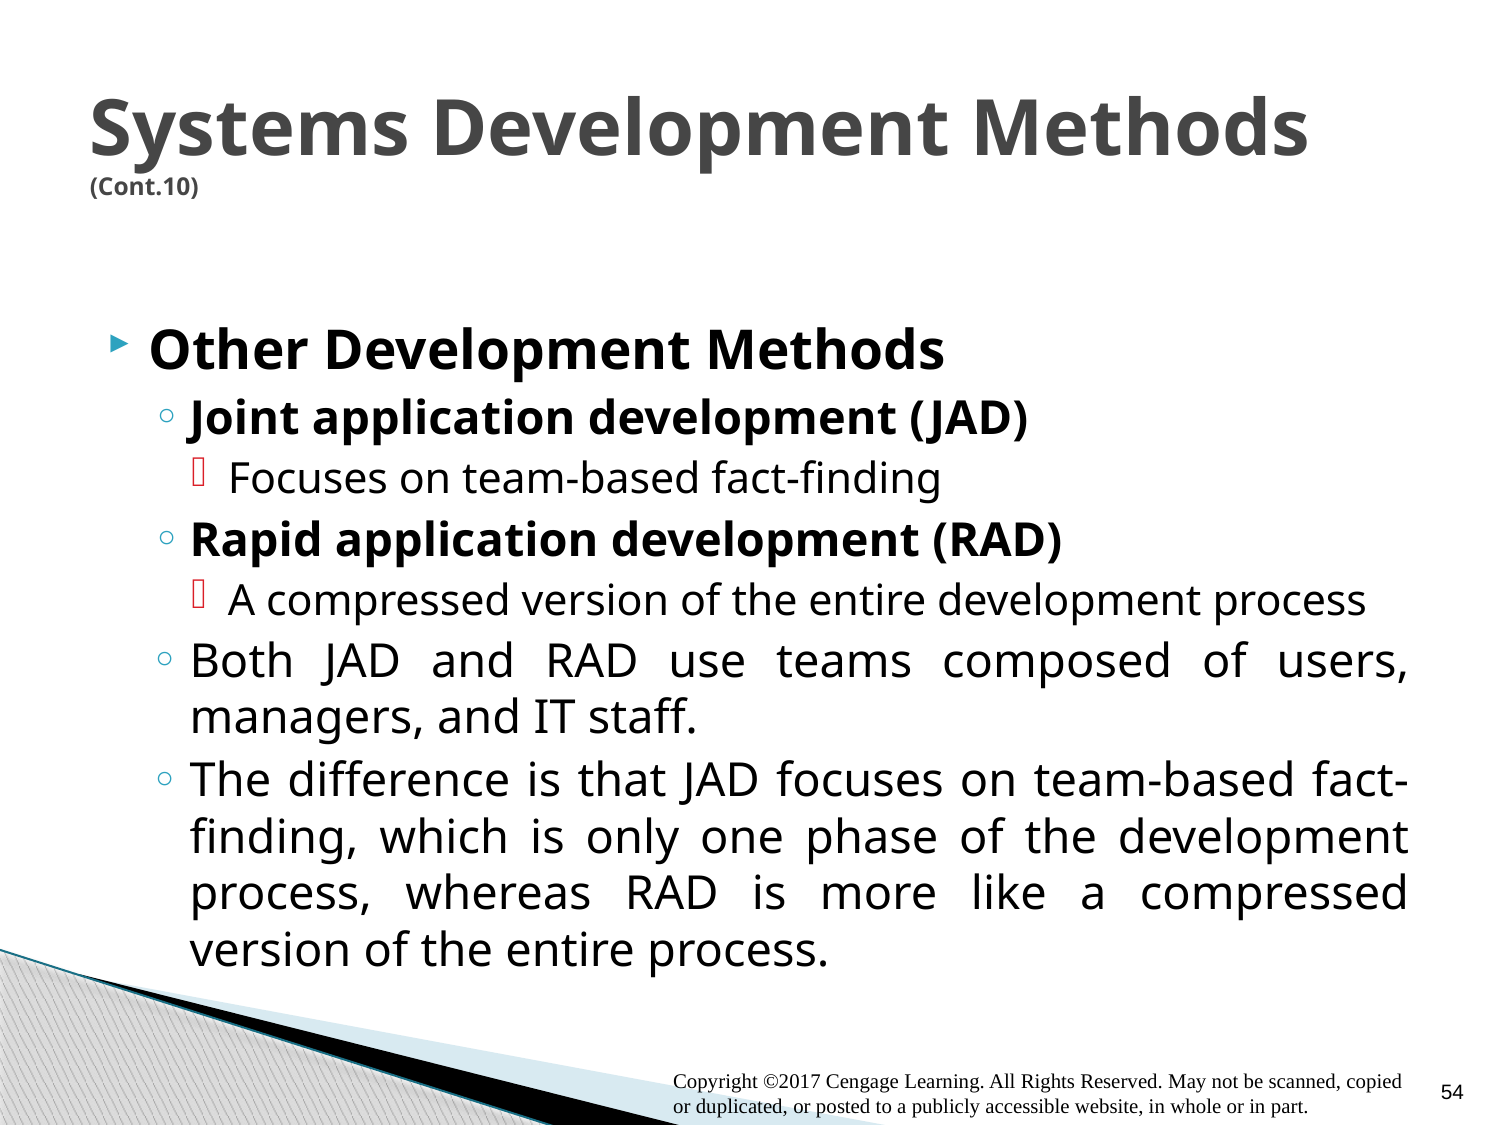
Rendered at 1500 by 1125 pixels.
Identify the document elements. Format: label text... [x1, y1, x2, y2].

title Systems Development Methods (Cont.10) [75, 45, 1425, 233]
footer Copyright ©2017 Cengage Learning. All Rights Reserved. May not be scanned, copied or duplicated, or posted to a publicly accessible website, in whole or in part. [658, 1065, 1440, 1125]
list Other Development Methods Joint application development (JAD) Focuses on team-based fact-finding Rapid application development (RAD) A compressed version of the entire development process Both JAD and RAD use teams composed of users, managers, and IT staff. The difference is that JAD focuses on team-based fact-finding, which is only one phase of the development process, whereas RAD is more like a compressed version of the entire process. [75, 243, 1425, 986]
slide_number 54 [1418, 1051, 1479, 1112]
